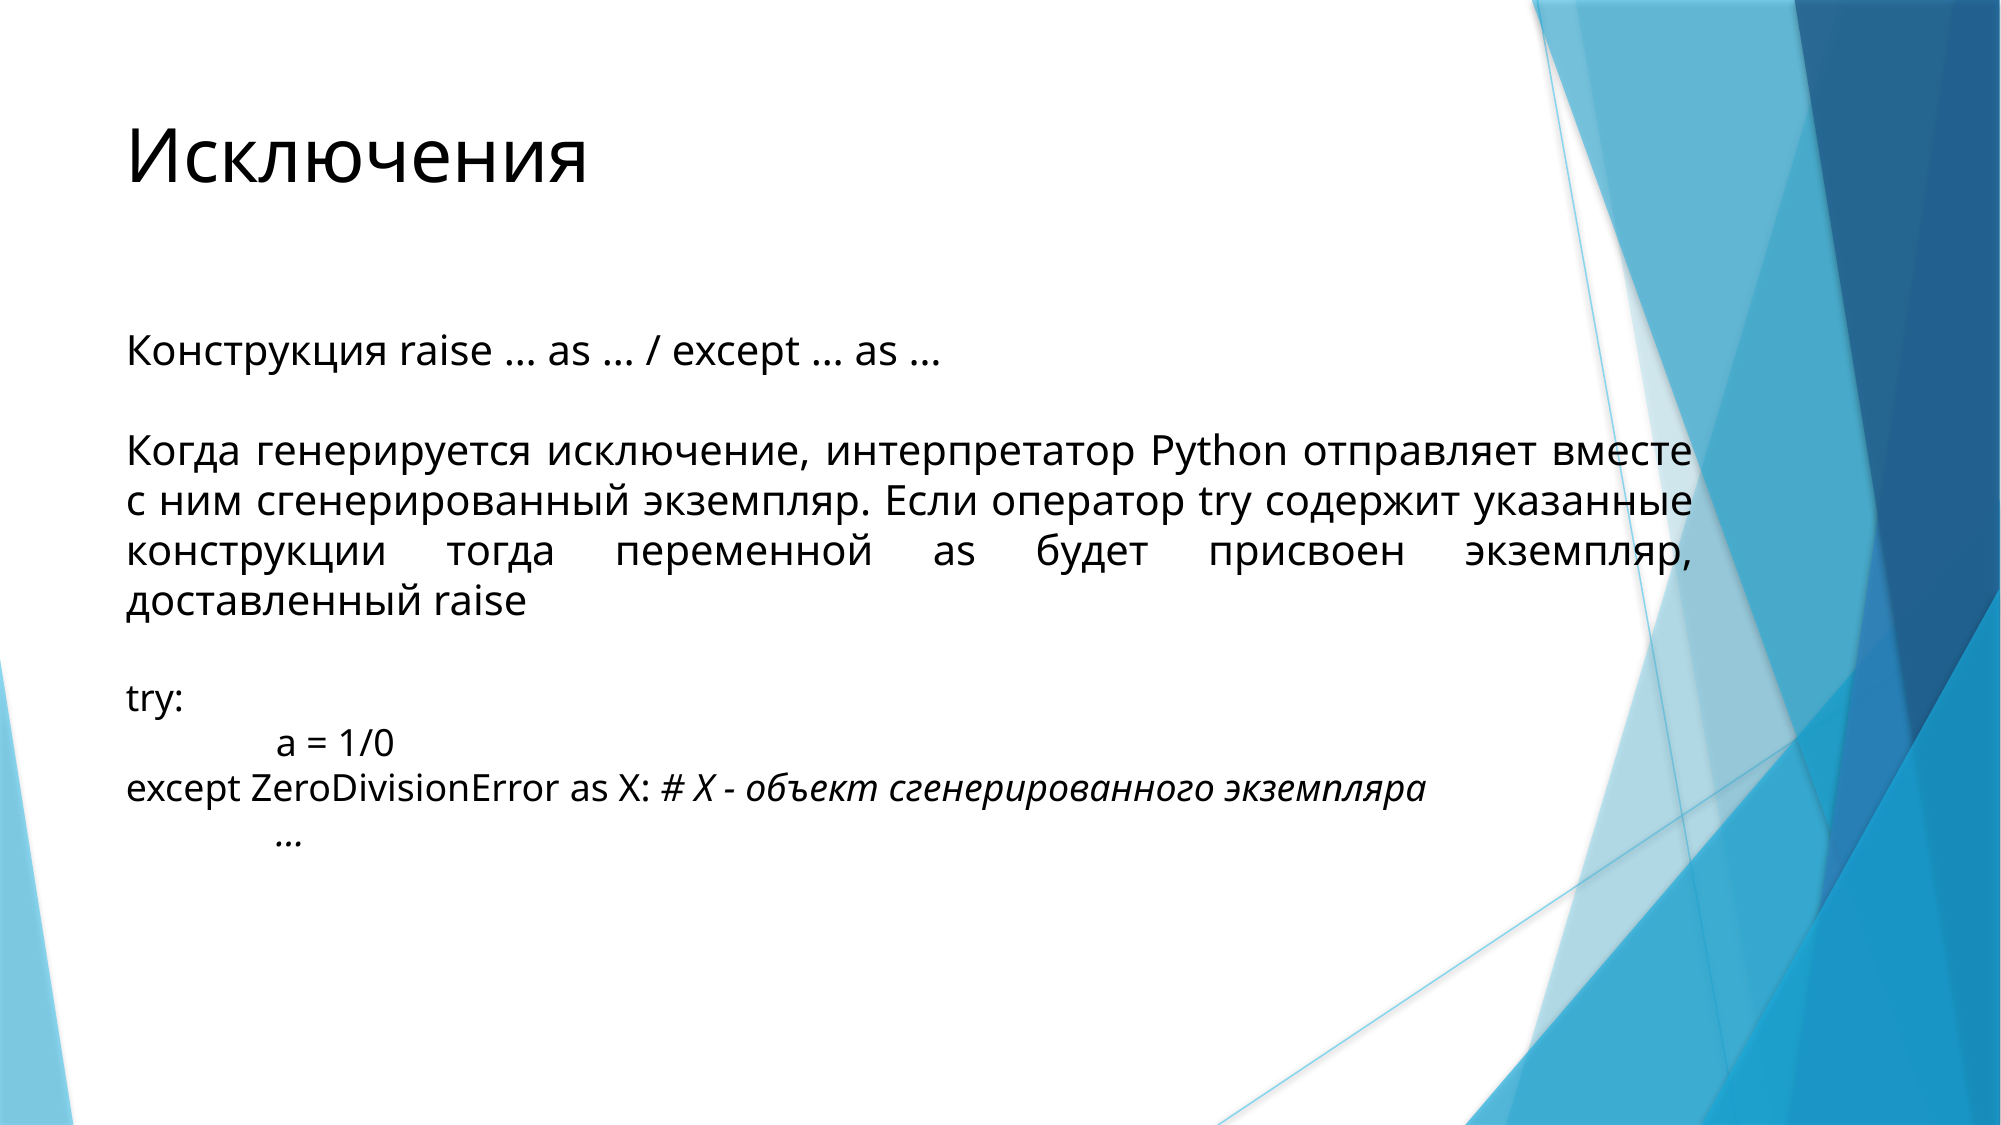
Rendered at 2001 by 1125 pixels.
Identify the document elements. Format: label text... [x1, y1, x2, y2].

text_box Исключения [111, 99, 1522, 316]
text_box Конструкция raise … as … / except … as … Когда генерируется исключение, интерпретатор Python отправляет вместе с ним сгенерированный экземпляр. Если оператор try содержит указанные конструкции тогда переменной as будет присвоен экземпляр, доставленный raise try: a = 1/0 except ZeroDivisionError as X: # X - объект сгенерированного экземпляра … [111, 316, 1709, 862]
